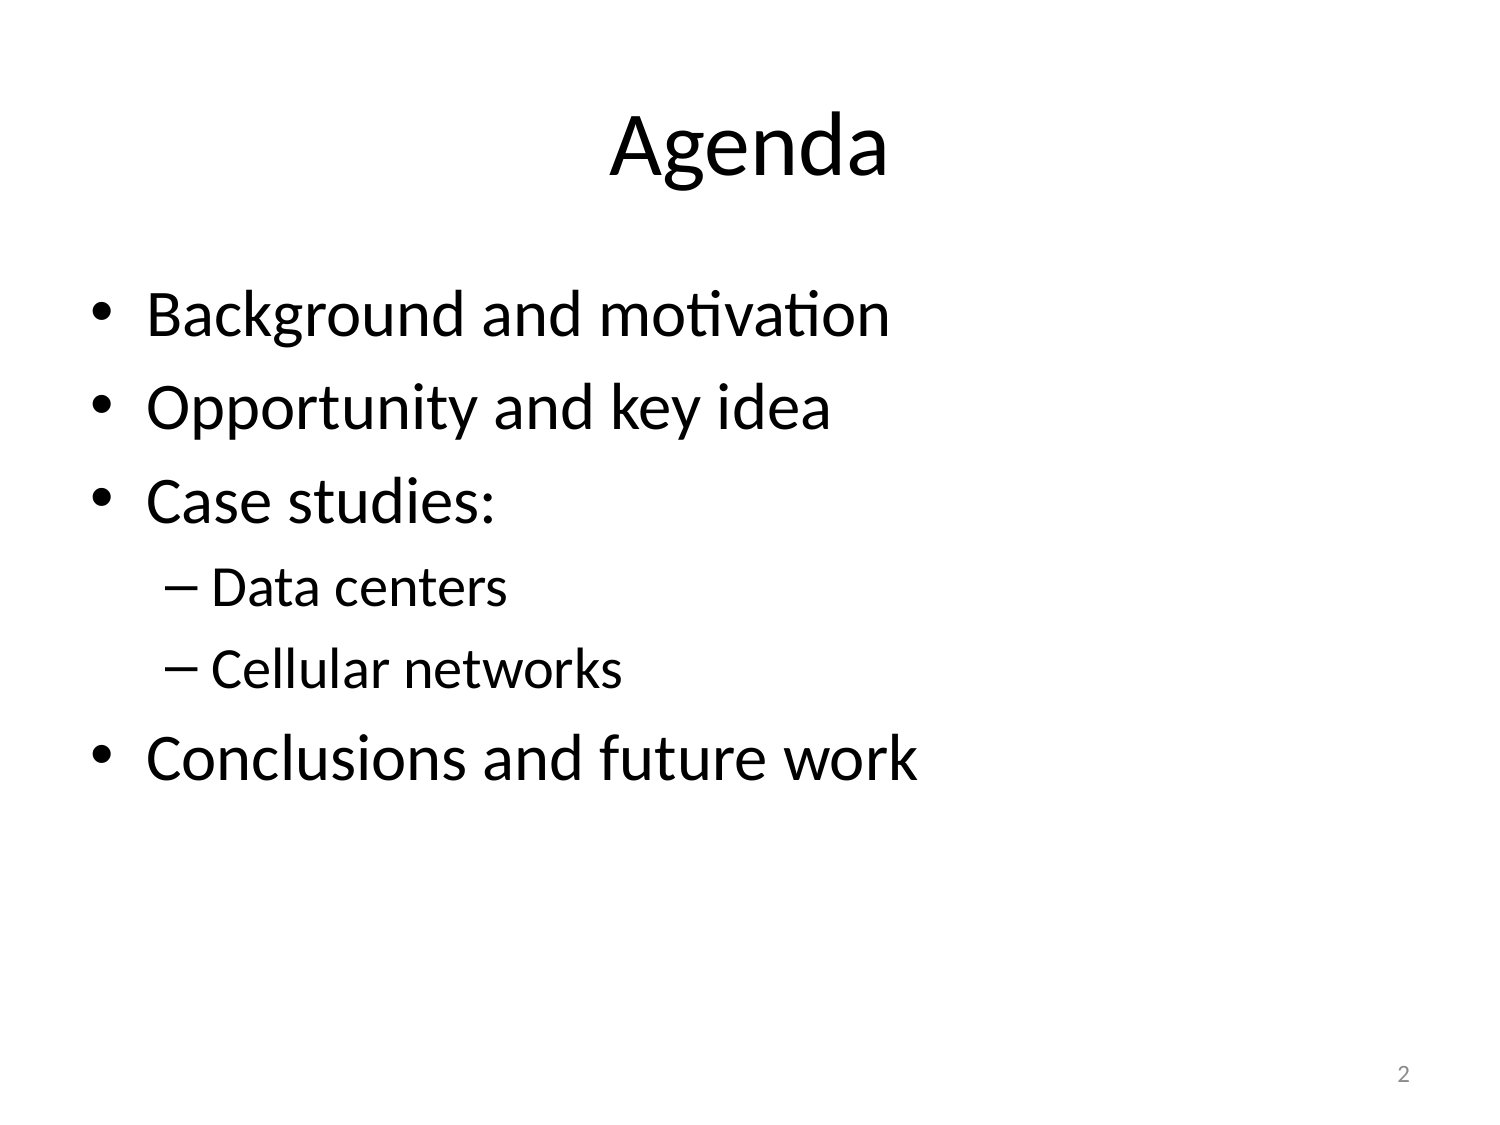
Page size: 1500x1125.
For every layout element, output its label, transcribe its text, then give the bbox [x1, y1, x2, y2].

slide_number 2 [1074, 1042, 1425, 1103]
title Agenda [75, 45, 1425, 233]
list Background and motivation Opportunity and key idea Case studies: Data centers Cellular networks Conclusions and future work [75, 262, 1425, 1005]
